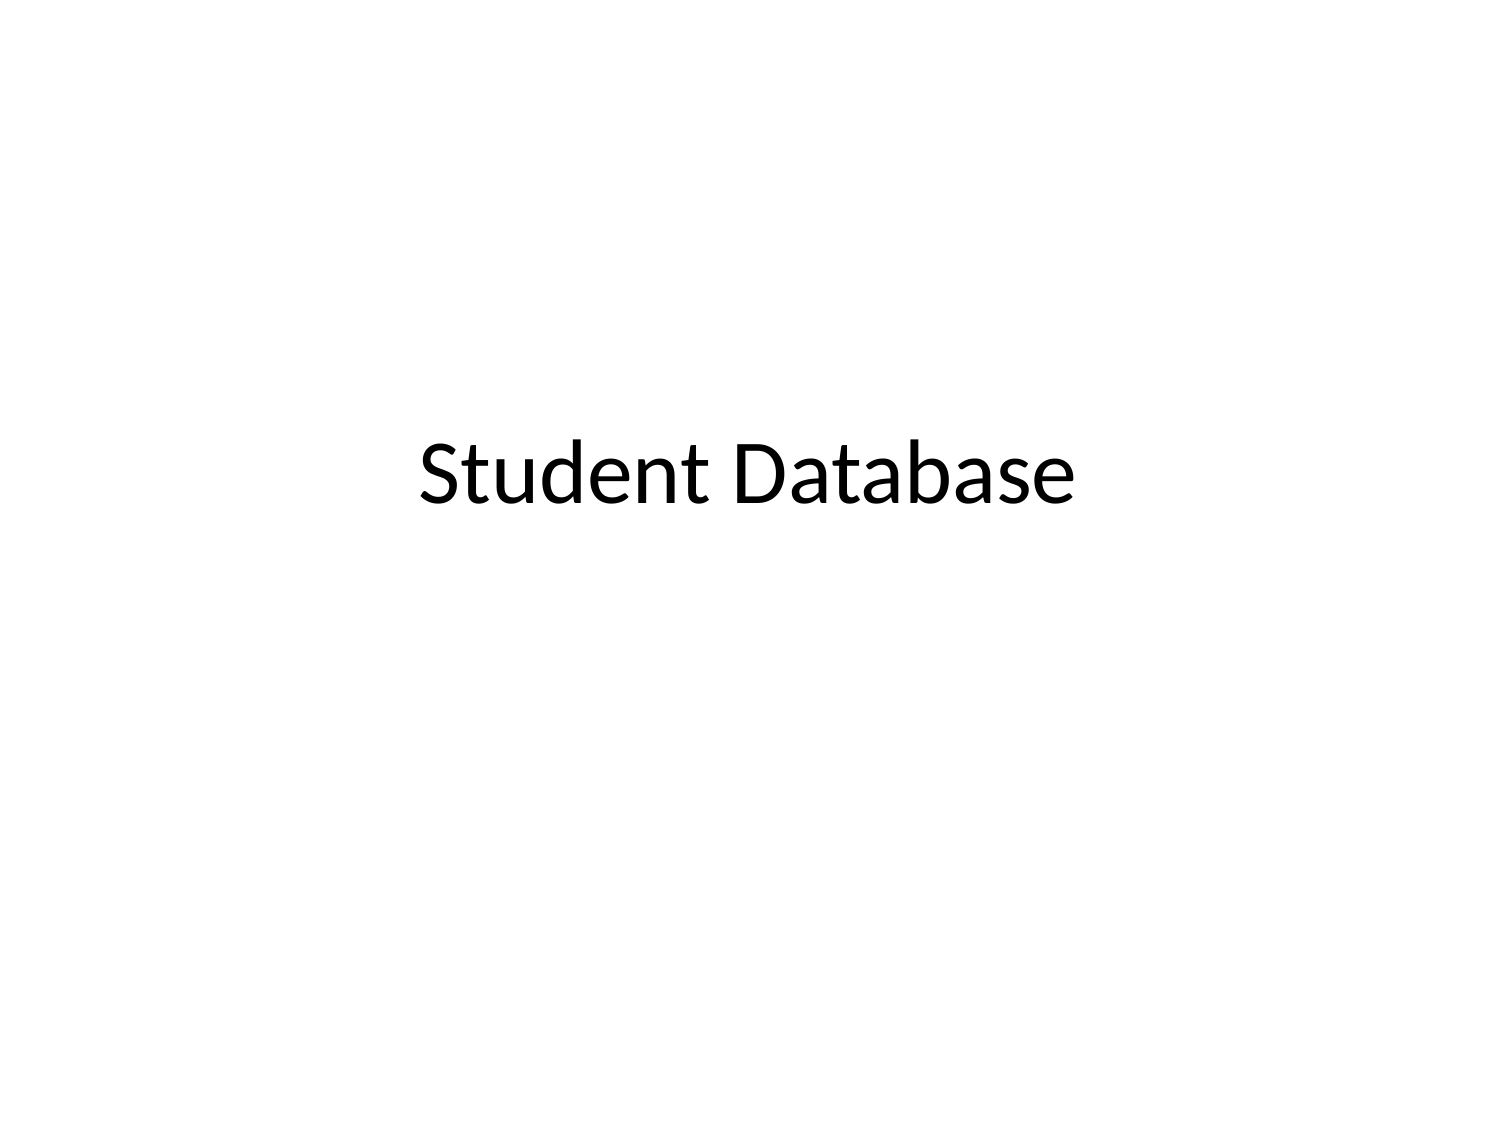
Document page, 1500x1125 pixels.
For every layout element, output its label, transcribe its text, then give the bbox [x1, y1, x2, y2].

title Student Database [416, 409, 1083, 600]
